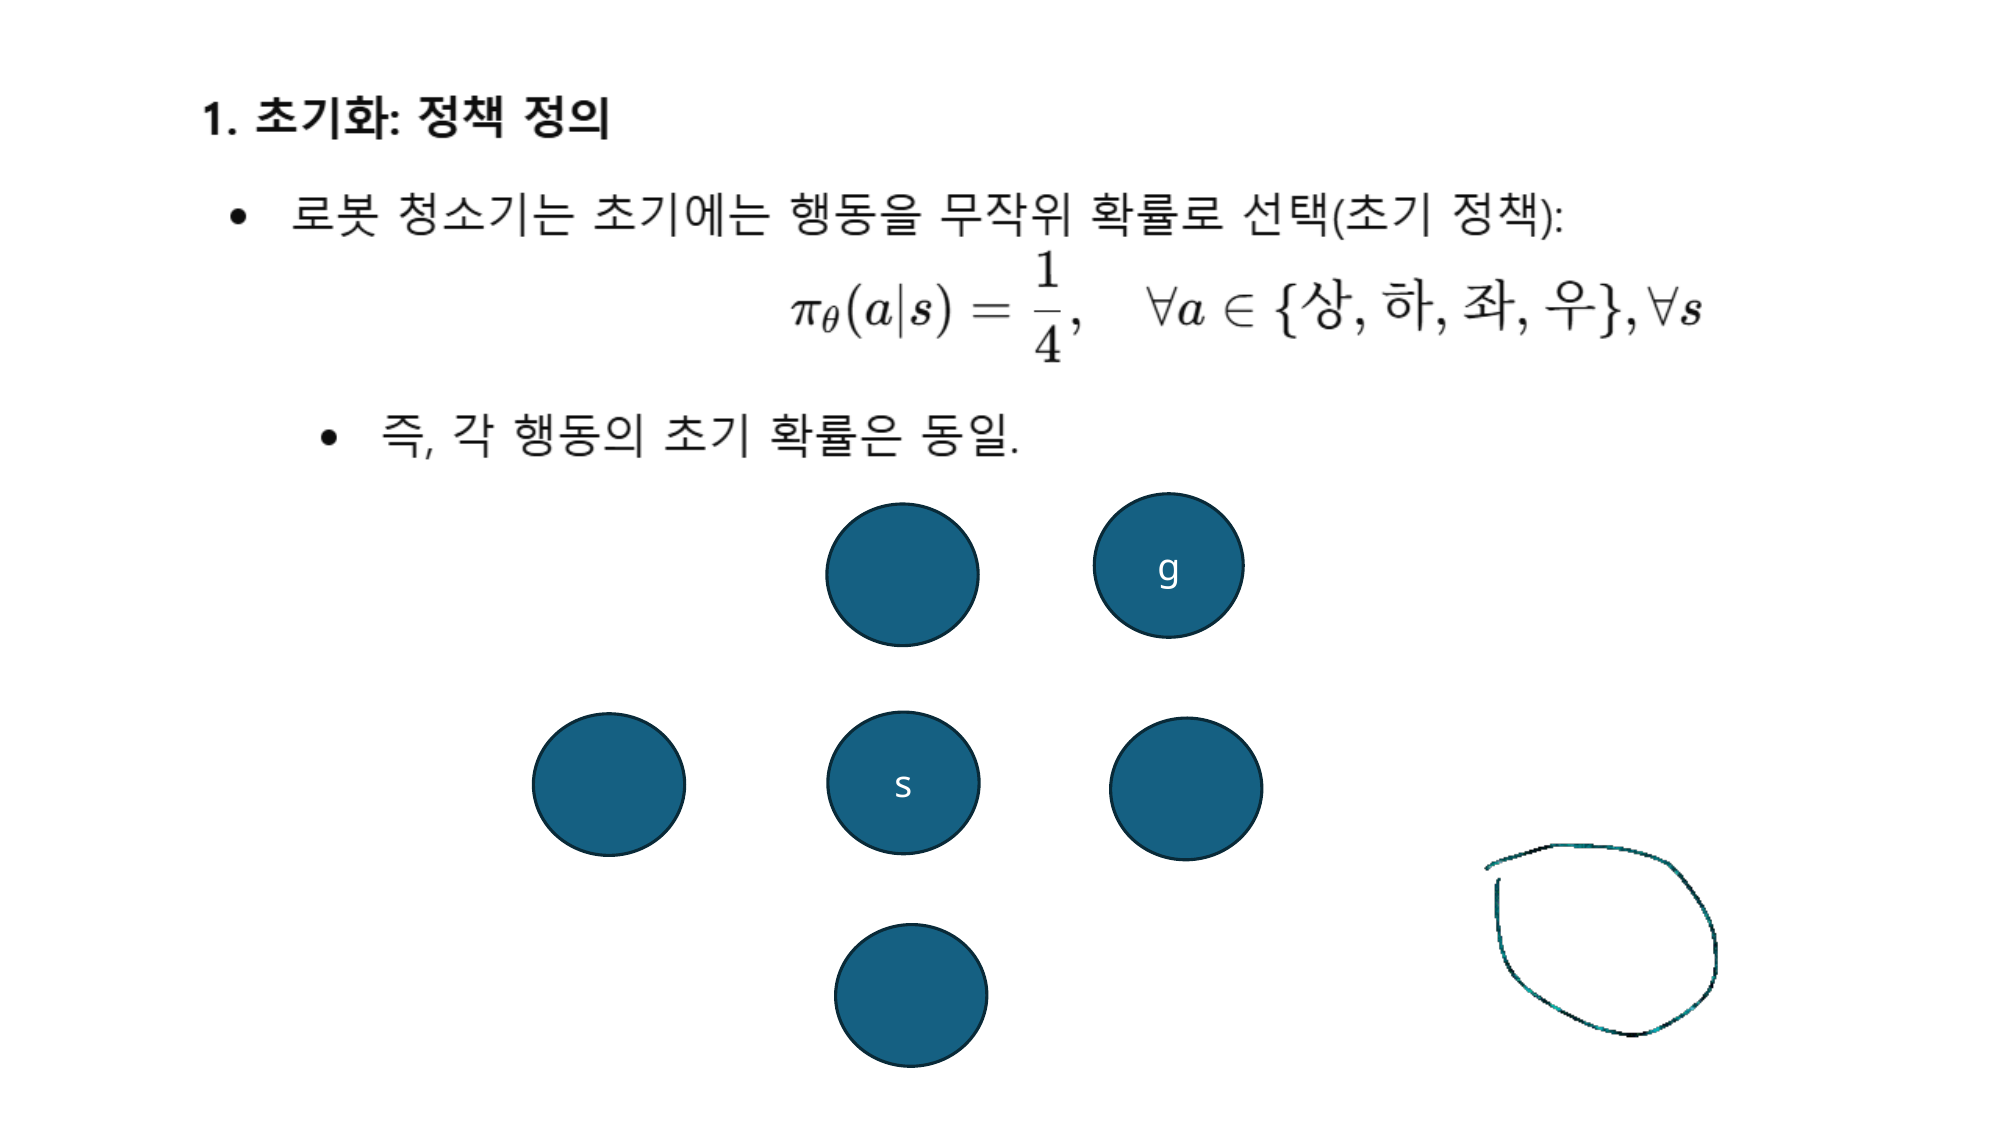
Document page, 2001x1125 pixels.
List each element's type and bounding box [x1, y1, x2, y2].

text_box [863, 1053, 958, 1068]
picture [140, 52, 1789, 538]
text_box [0, 362, 1747, 1053]
